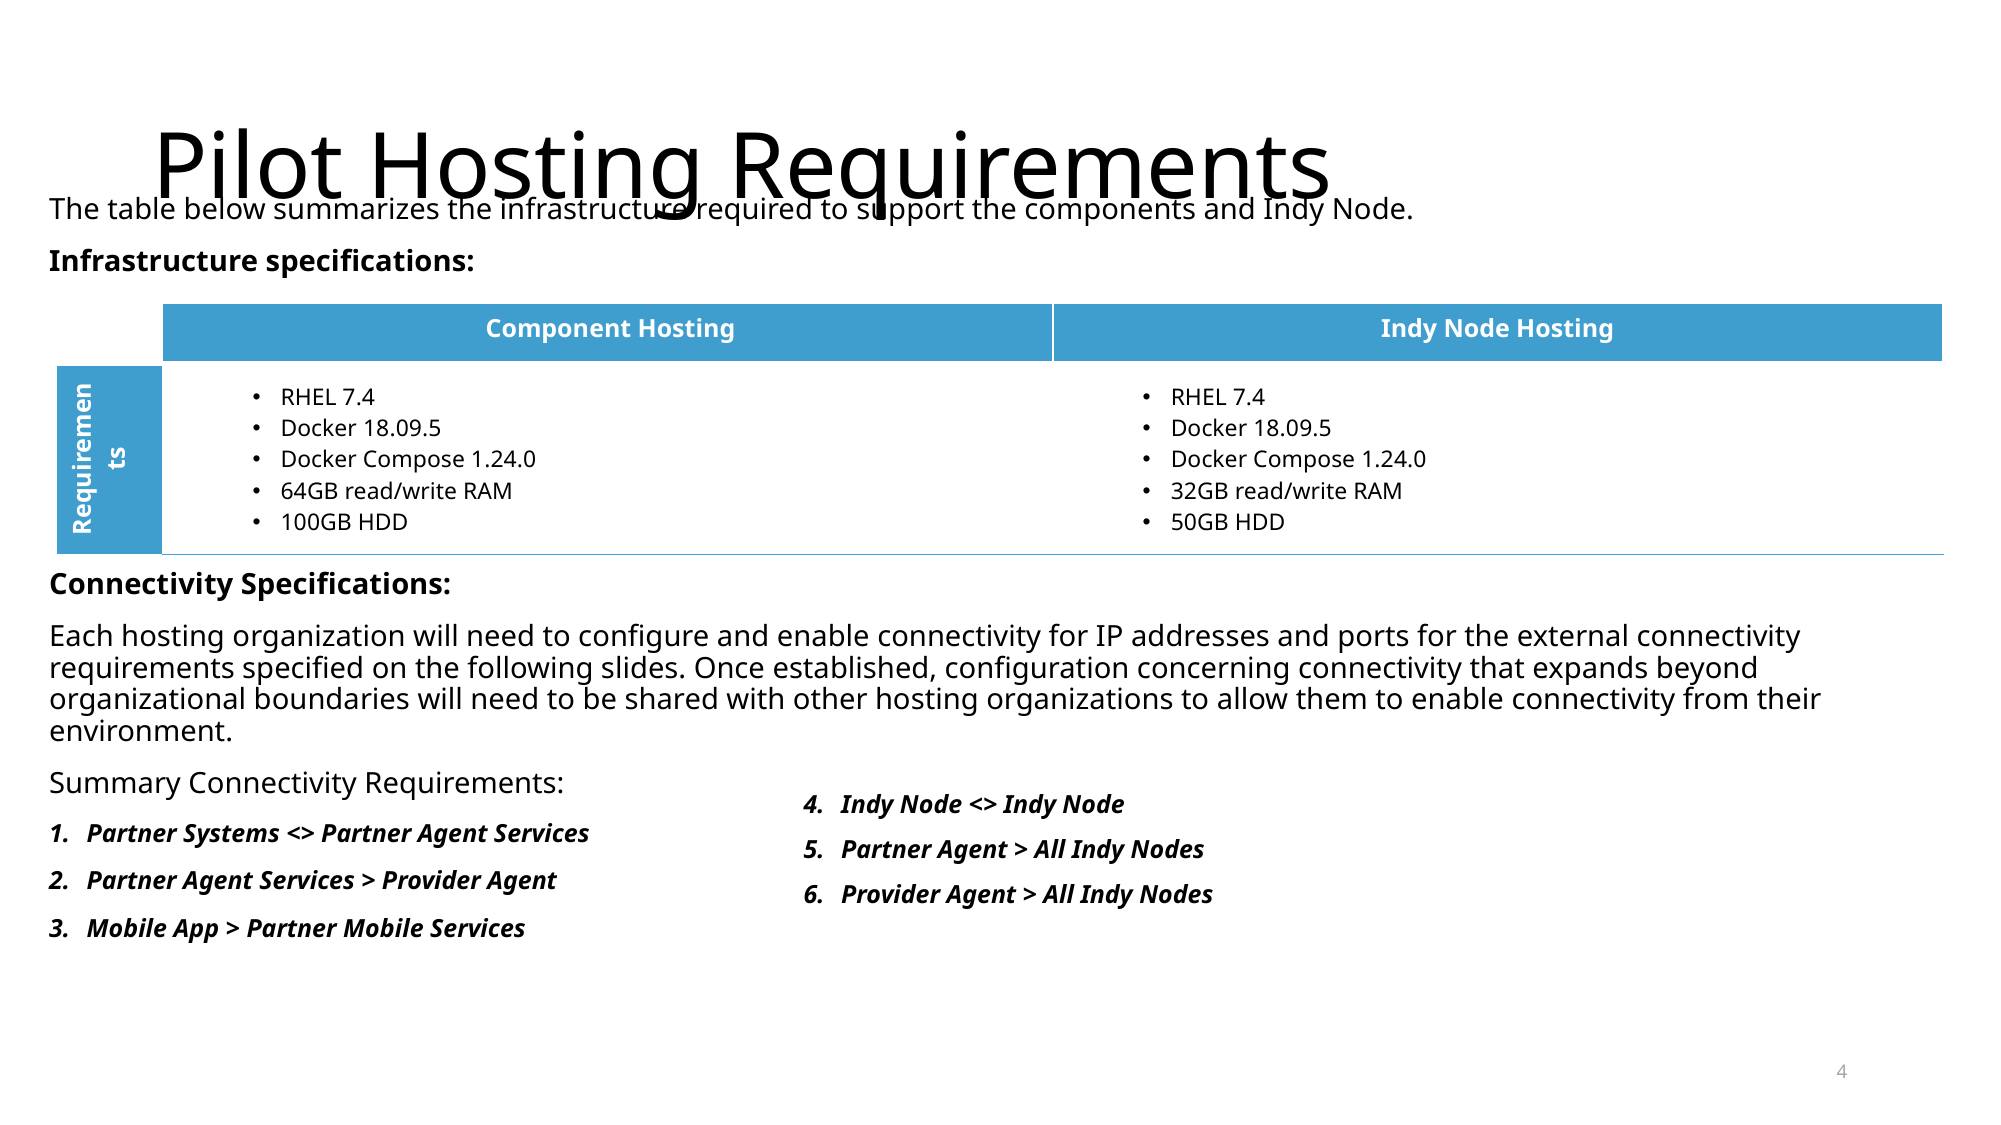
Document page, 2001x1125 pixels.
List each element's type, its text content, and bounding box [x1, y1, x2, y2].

title Pilot Hosting Requirements [137, 59, 1863, 187]
slide_number 4 [1412, 1042, 1863, 1103]
text_box Connectivity Specifications: Each hosting organization will need to configure and enable connectivity for IP addresses and ports for the external connectivity requirements specified on the following slides. Once established, configuration concerning connectivity that expands beyond organizational boundaries will need to be shared with other hosting organizations to allow them to enable connectivity from their environment. Summary Connectivity Requirements: Partner Systems <> Partner Agent Services Partner Agent Services > Provider Agent Mobile App > Partner Mobile Services [34, 561, 1943, 956]
text_box The table below summarizes the infrastructure required to support the components and Indy Node. Infrastructure specifications: [34, 187, 1943, 561]
text_box Indy Node <> Indy Node Partner Agent > All Indy Nodes Provider Agent > All Indy Nodes [789, 766, 1789, 916]
